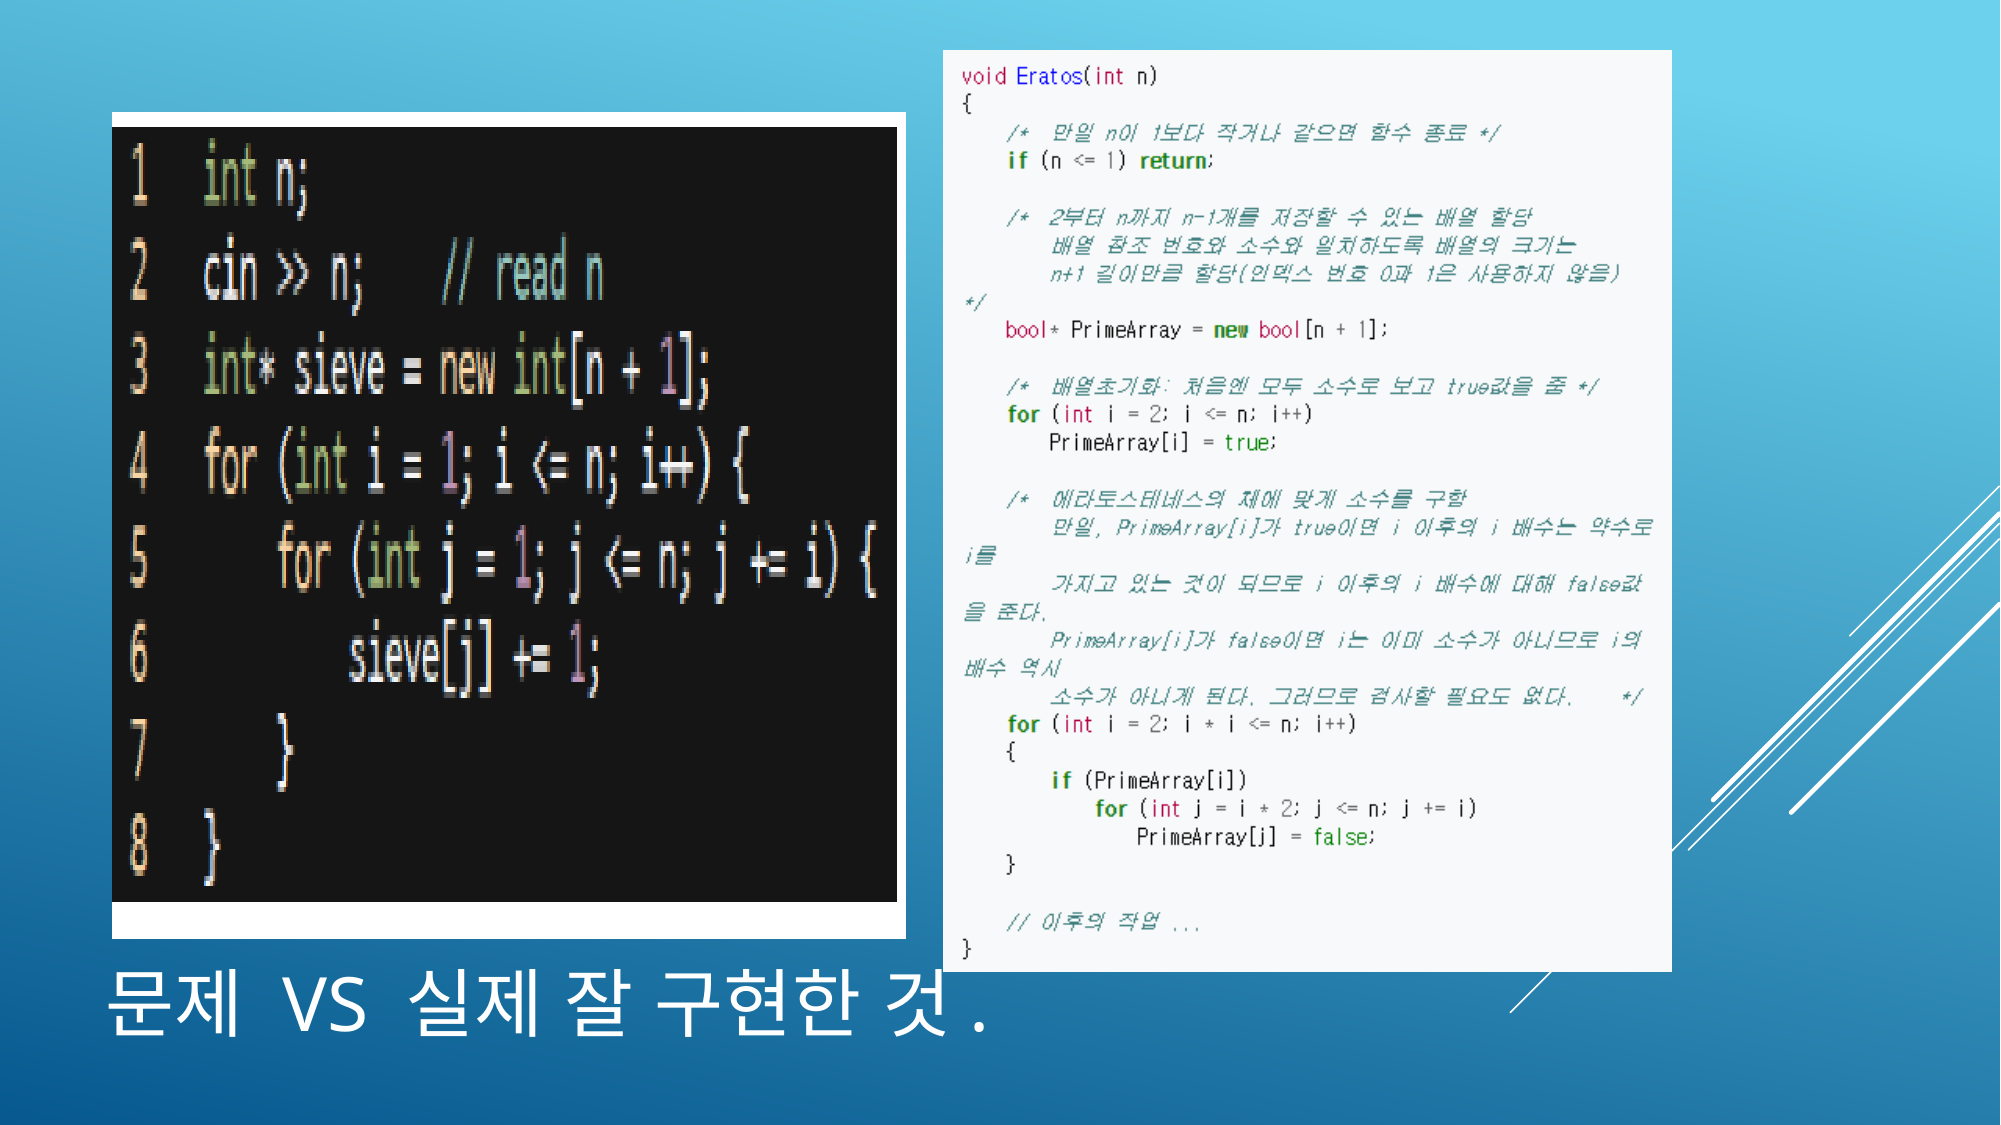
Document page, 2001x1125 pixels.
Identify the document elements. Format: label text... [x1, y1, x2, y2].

picture [942, 50, 1672, 972]
title 문제 vs 실제 잘 구현한 것. [90, 877, 1491, 1125]
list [111, 111, 907, 939]
